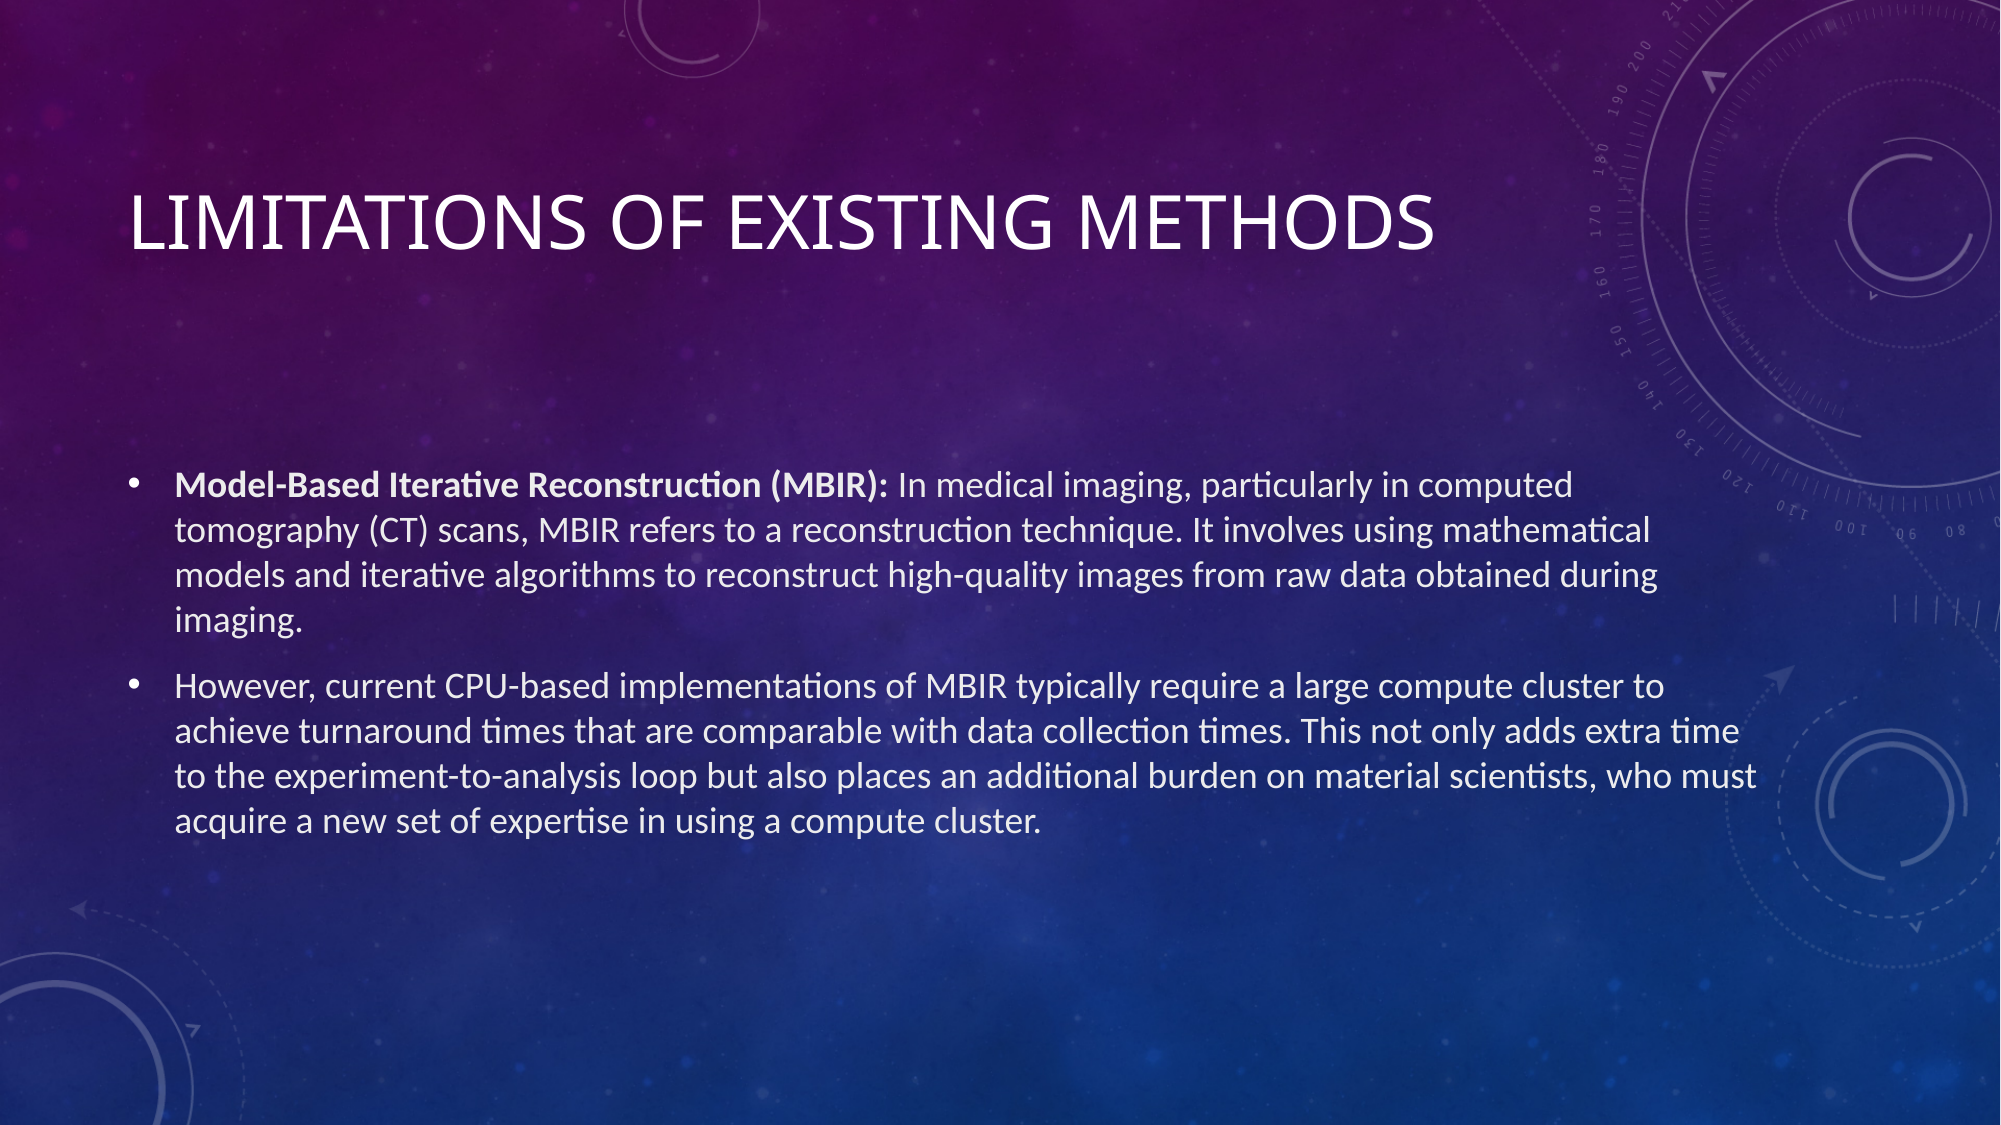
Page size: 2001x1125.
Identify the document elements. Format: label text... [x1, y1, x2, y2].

picture [0, 0, 2001, 1125]
list Model-Based Iterative Reconstruction (MBIR): In medical imaging, particularly in computed tomography (CT) scans, MBIR refers to a reconstruction technique. It involves using mathematical models and iterative algorithms to reconstruct high-quality images from raw data obtained during imaging. However, current CPU-based implementations of MBIR typically require a large compute cluster to achieve turnaround times that are comparable with data collection times. This not only adds extra time to the experiment-to-analysis loop but also places an additional burden on material scientists, who must acquire a new set of expertise in using a compute cluster. [112, 351, 1775, 950]
title Limitations of existing methods [112, 99, 1775, 339]
